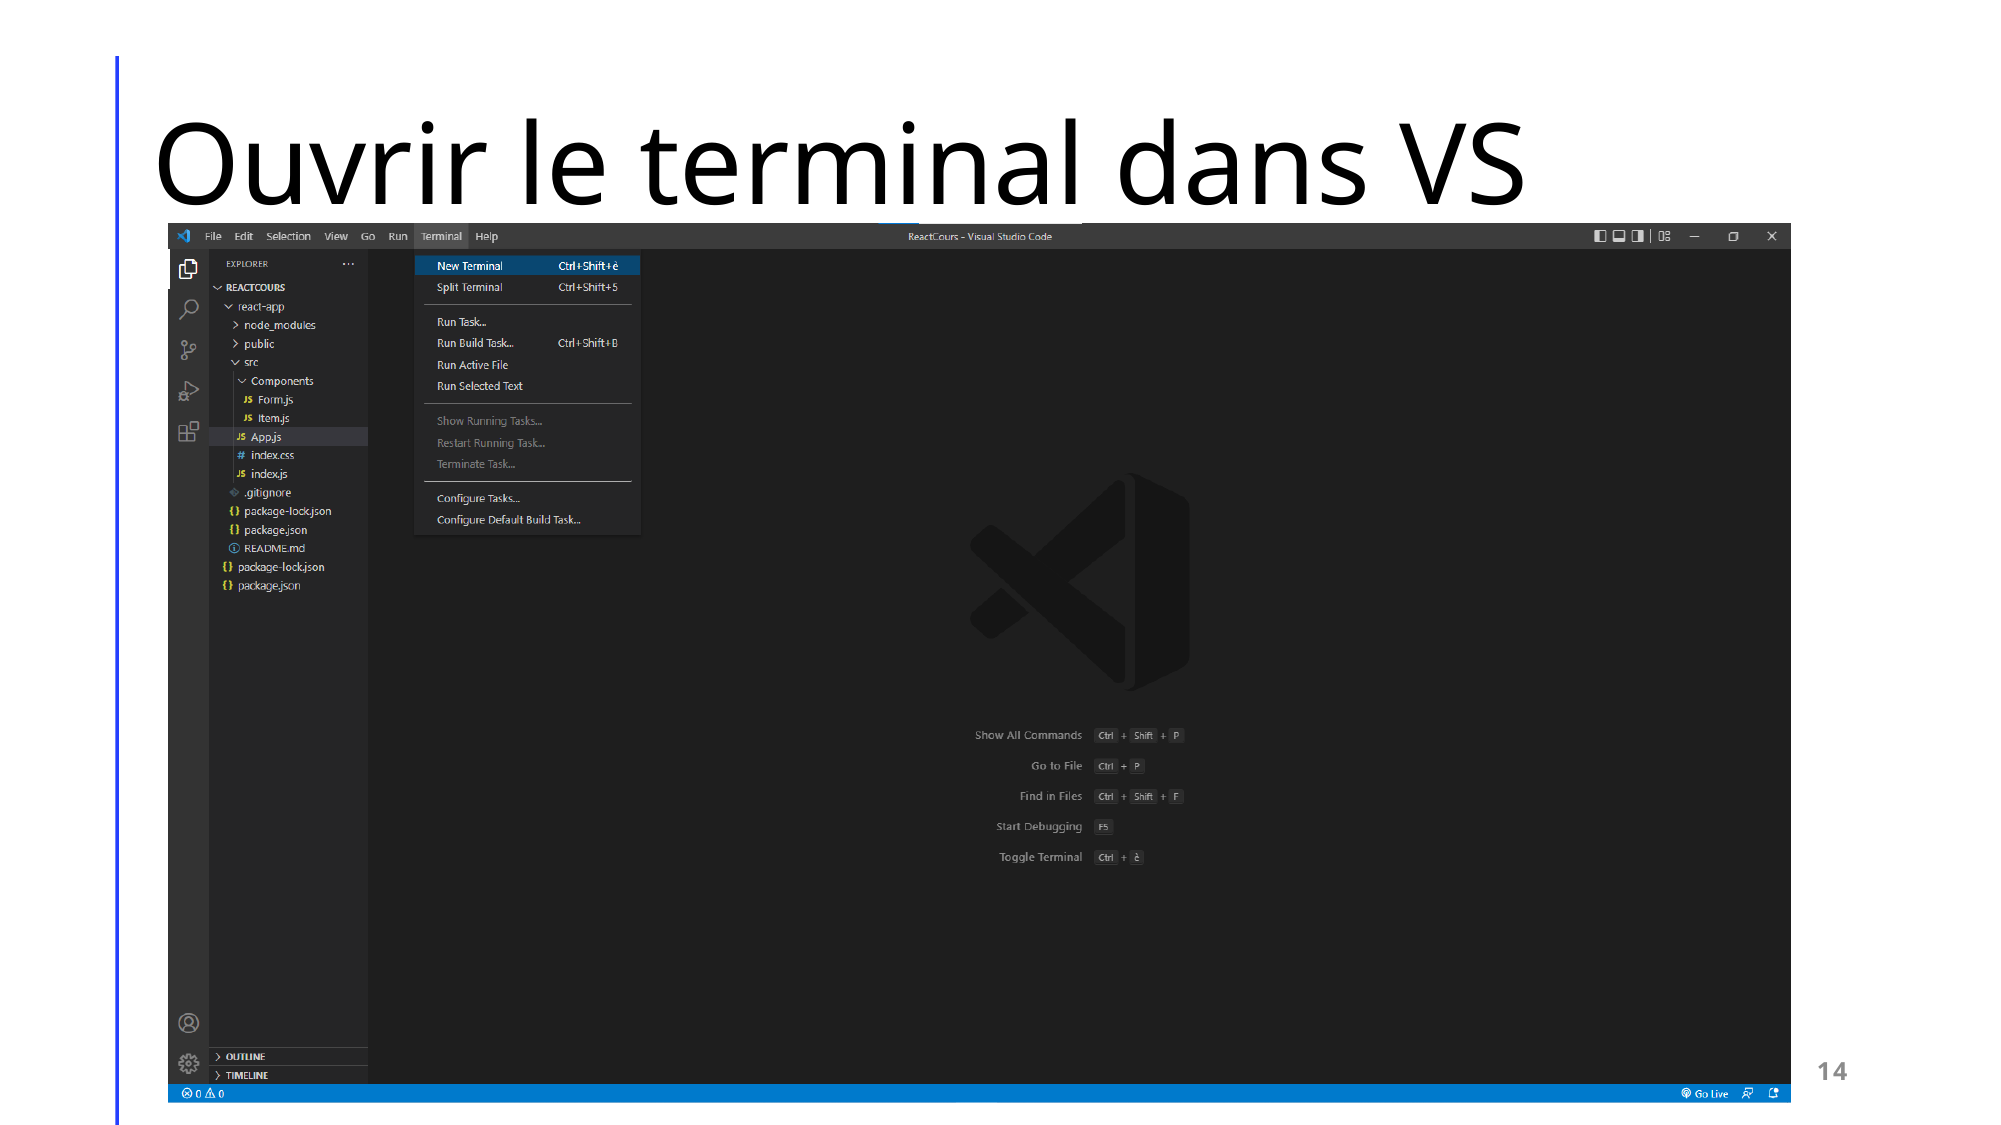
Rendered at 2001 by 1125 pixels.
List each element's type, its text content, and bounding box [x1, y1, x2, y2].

slide_number 14 [1791, 1042, 1863, 1103]
title Ouvrir le terminal dans VS [137, 59, 1863, 278]
picture [168, 223, 1791, 1103]
